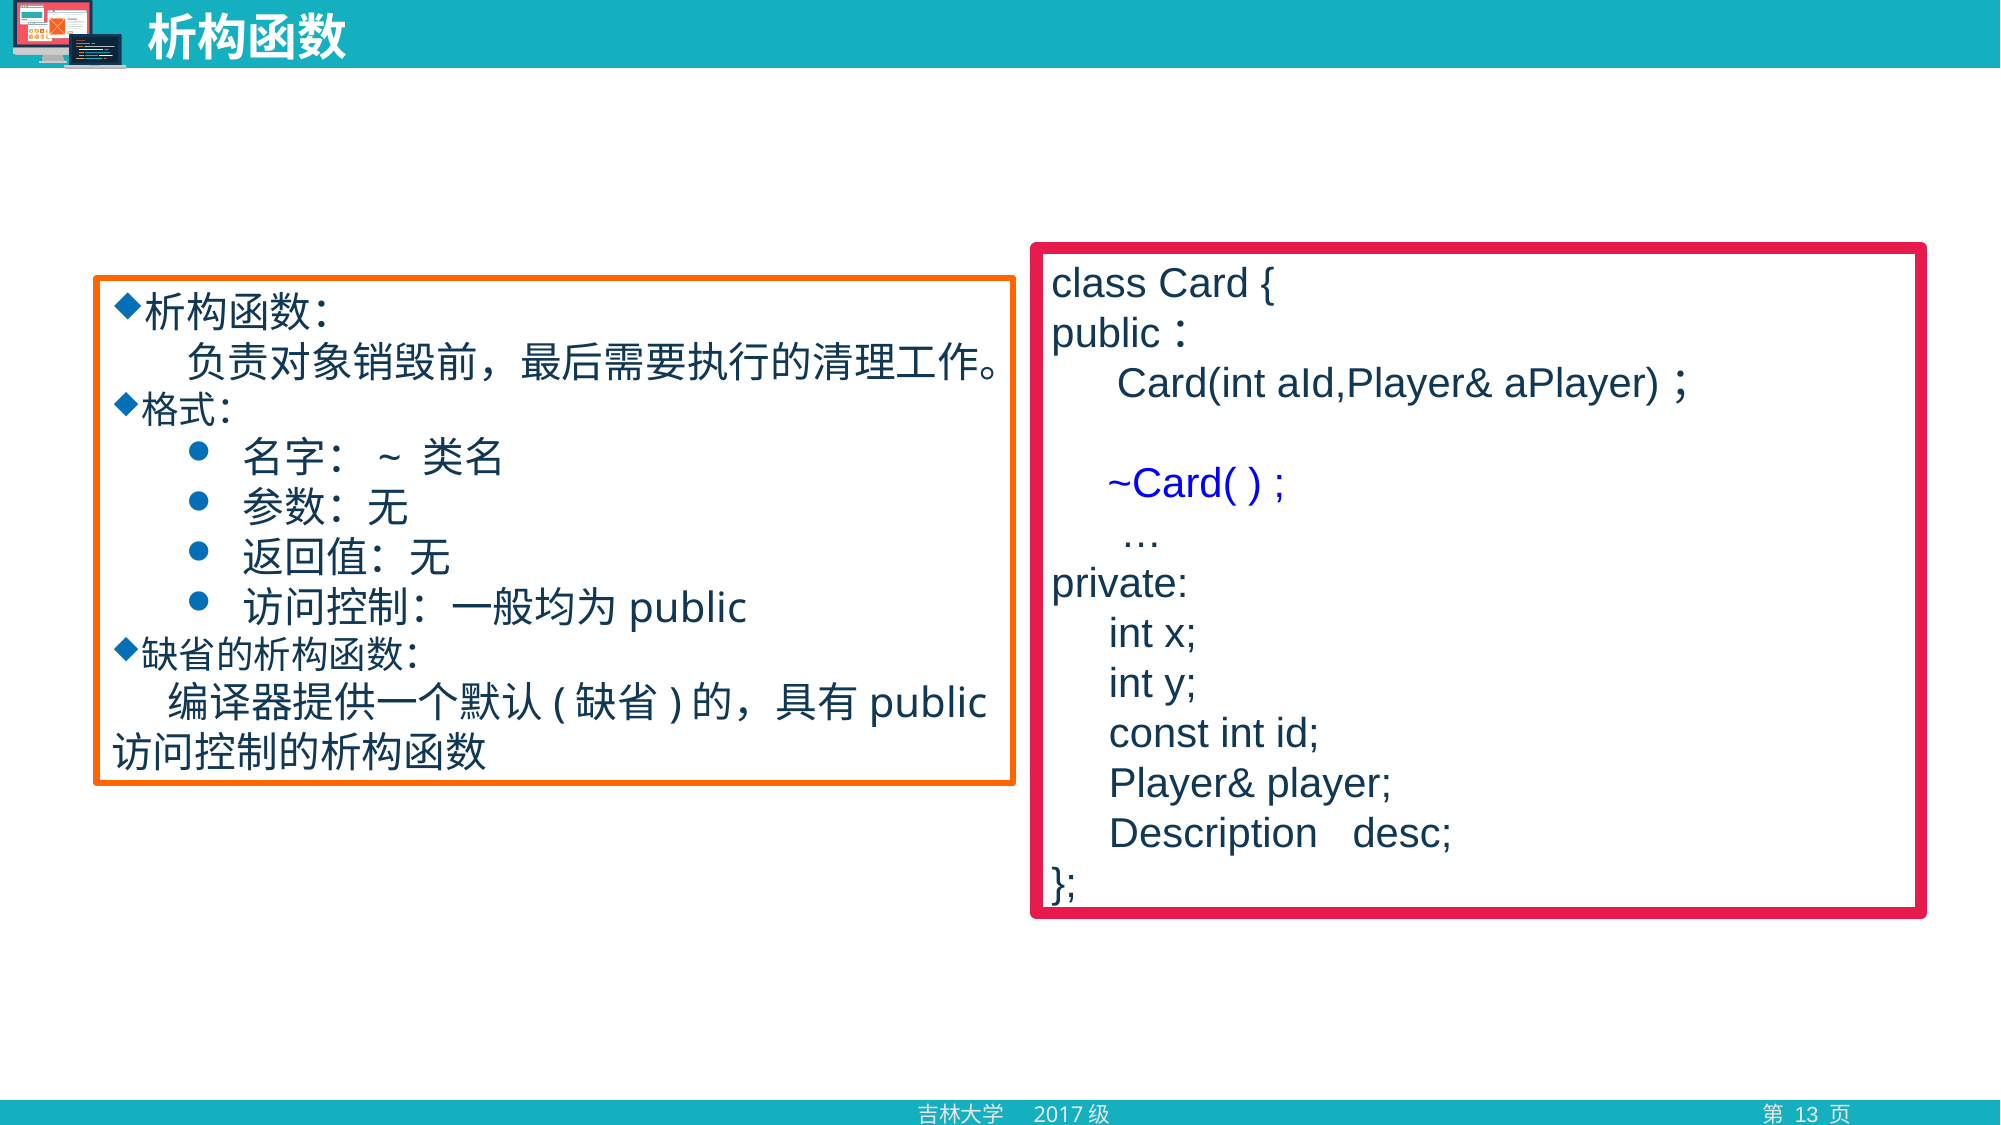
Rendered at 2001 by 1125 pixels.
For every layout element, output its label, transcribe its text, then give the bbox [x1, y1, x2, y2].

picture [13, 0, 126, 69]
text_box class Card { public： Card(int aId,Player& aPlayer)； ~Card( ) ; … private: int x; int y; const int id; Player& player; Description desc; }; [1036, 248, 1921, 914]
text_box 析构函数： 负责对象销毁前，最后需要执行的清理工作。 格式： 名字：~ 类名 参数：无 返回值：无 访问控制：一般均为public 缺省的析构函数： 编译器提供一个默认(缺省)的，具有public访问控制的析构函数 [96, 278, 1014, 784]
title 析构函数 [132, 5, 1285, 64]
